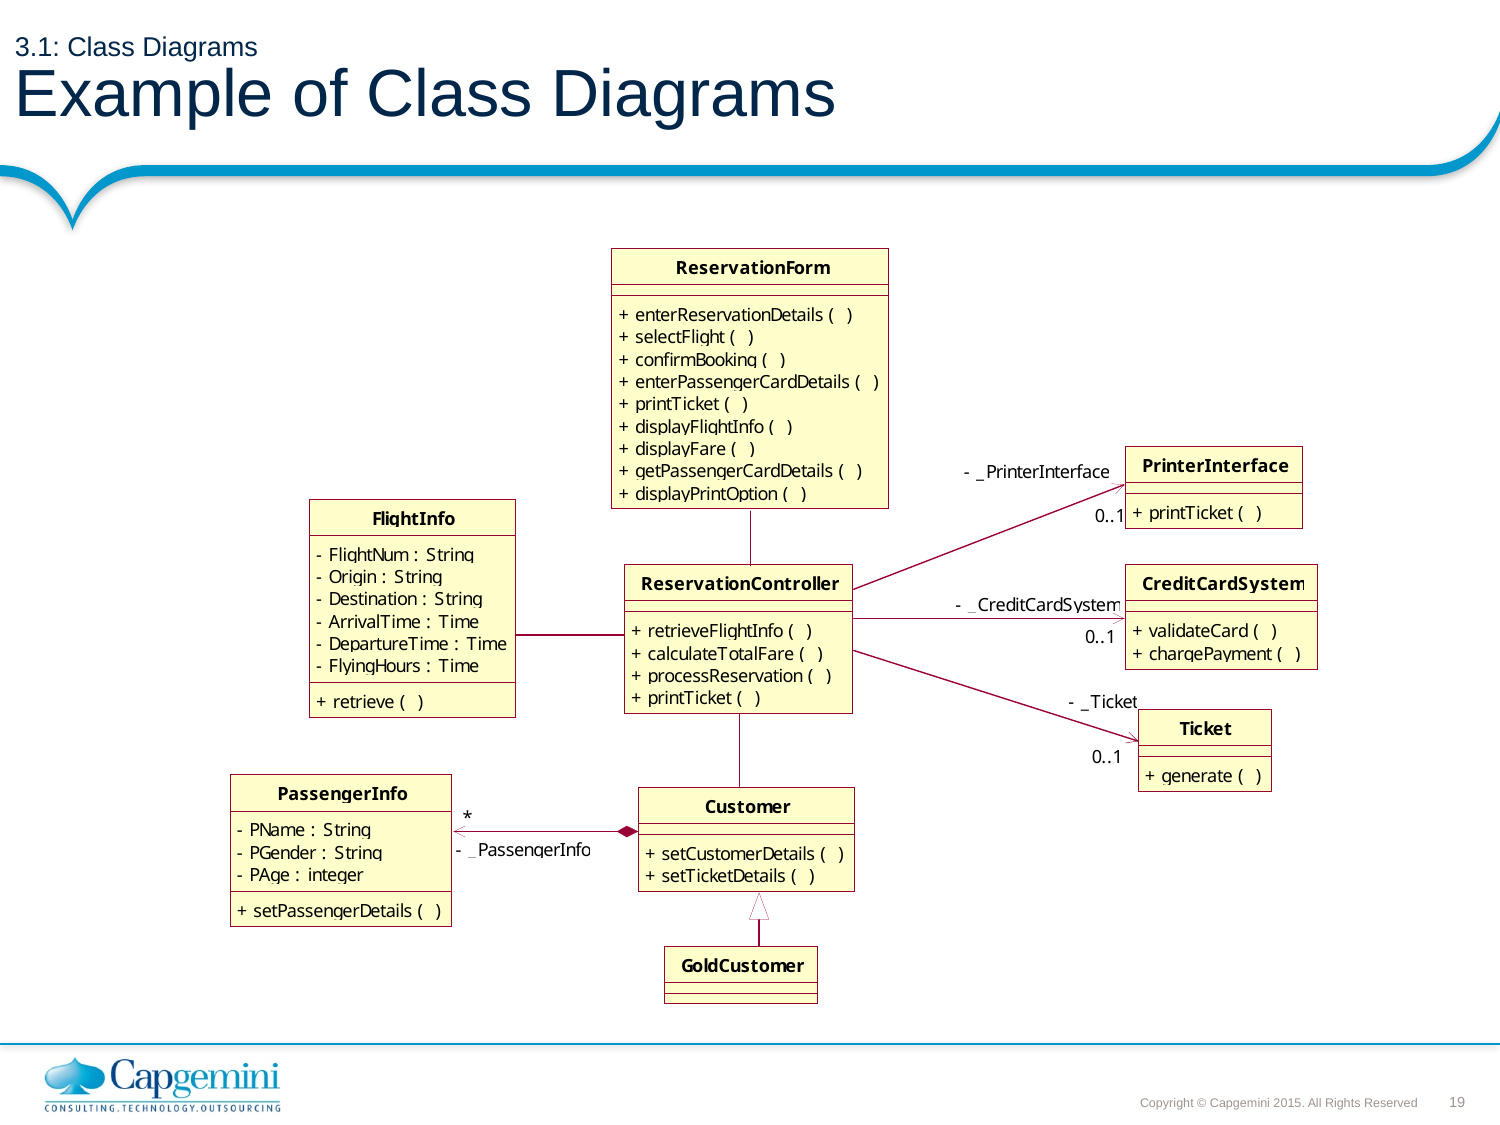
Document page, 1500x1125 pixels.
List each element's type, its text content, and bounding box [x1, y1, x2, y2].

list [226, 244, 1322, 1008]
title 3.1: Class Diagrams Example of Class Diagrams [0, 0, 1500, 165]
picture [44, 1056, 281, 1113]
